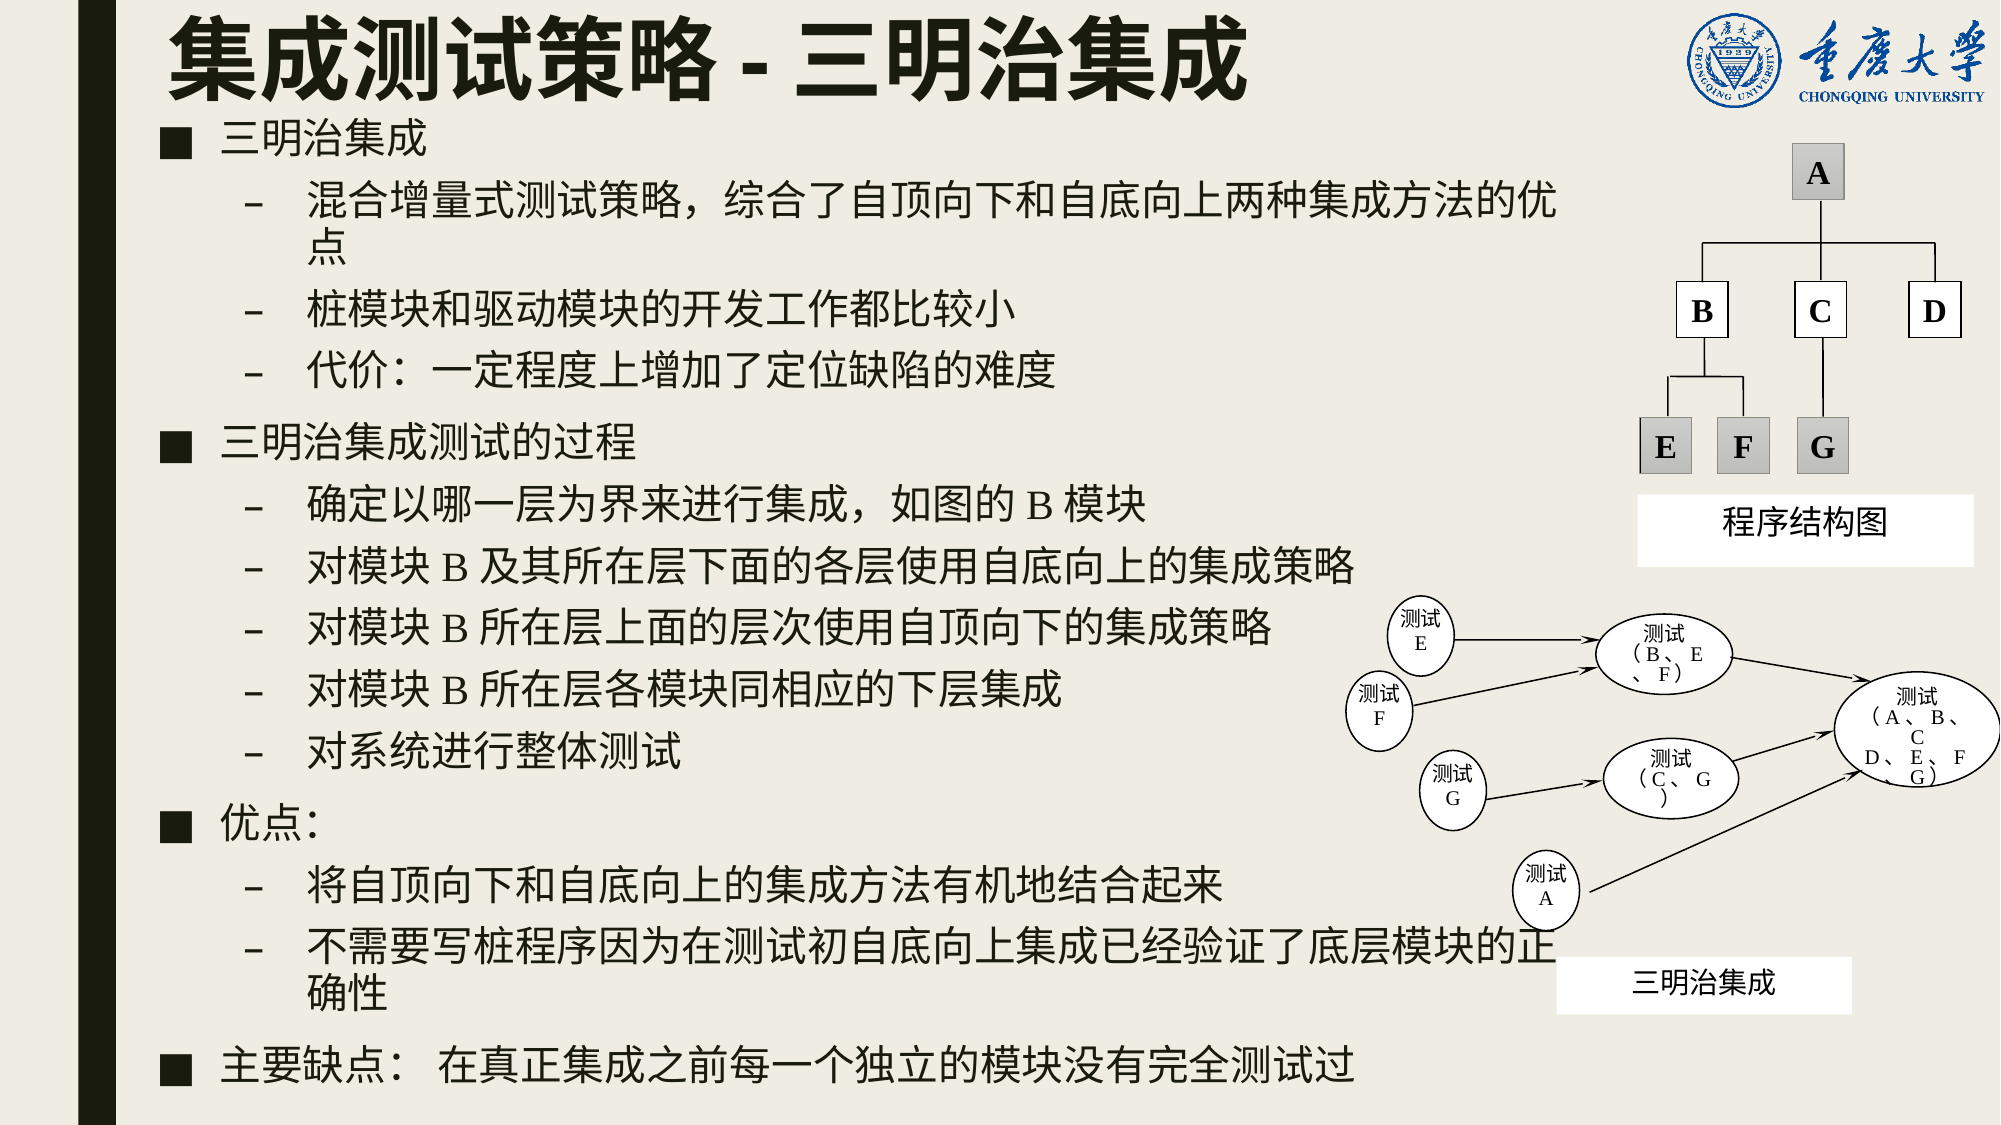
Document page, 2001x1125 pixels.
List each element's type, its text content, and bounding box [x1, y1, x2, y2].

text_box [1637, 143, 1974, 567]
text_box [1345, 595, 2000, 1015]
title 集成测试策略-三明治集成 [152, 7, 1728, 102]
list 三明治集成 混合增量式测试策略，综合了自顶向下和自底向上两种集成方法的优点 桩模块和驱动模块的开发工作都比较小 代价：一定程度上增加了定位缺陷的难度 三明治集成测试的过程 确定以哪一层为界来进行集成，如图的B模块 对模块B及其所在层下面的各层使用自底向上的集成策略 对模块B所在层上面的层次使用自顶向下的集成策略 对模块B所在层各模块同相应的下层集成 对系统进行整体测试 优点： 将自顶向下和自底向上的集成方法有机地结合起来 不需要写桩程序因为在测试初自底向上集成已经验证了底层模块的正确性 主要缺点： 在真正集成之前每一个独立的模块没有完全测试过 [141, 108, 1604, 1113]
picture [1687, 13, 1985, 108]
